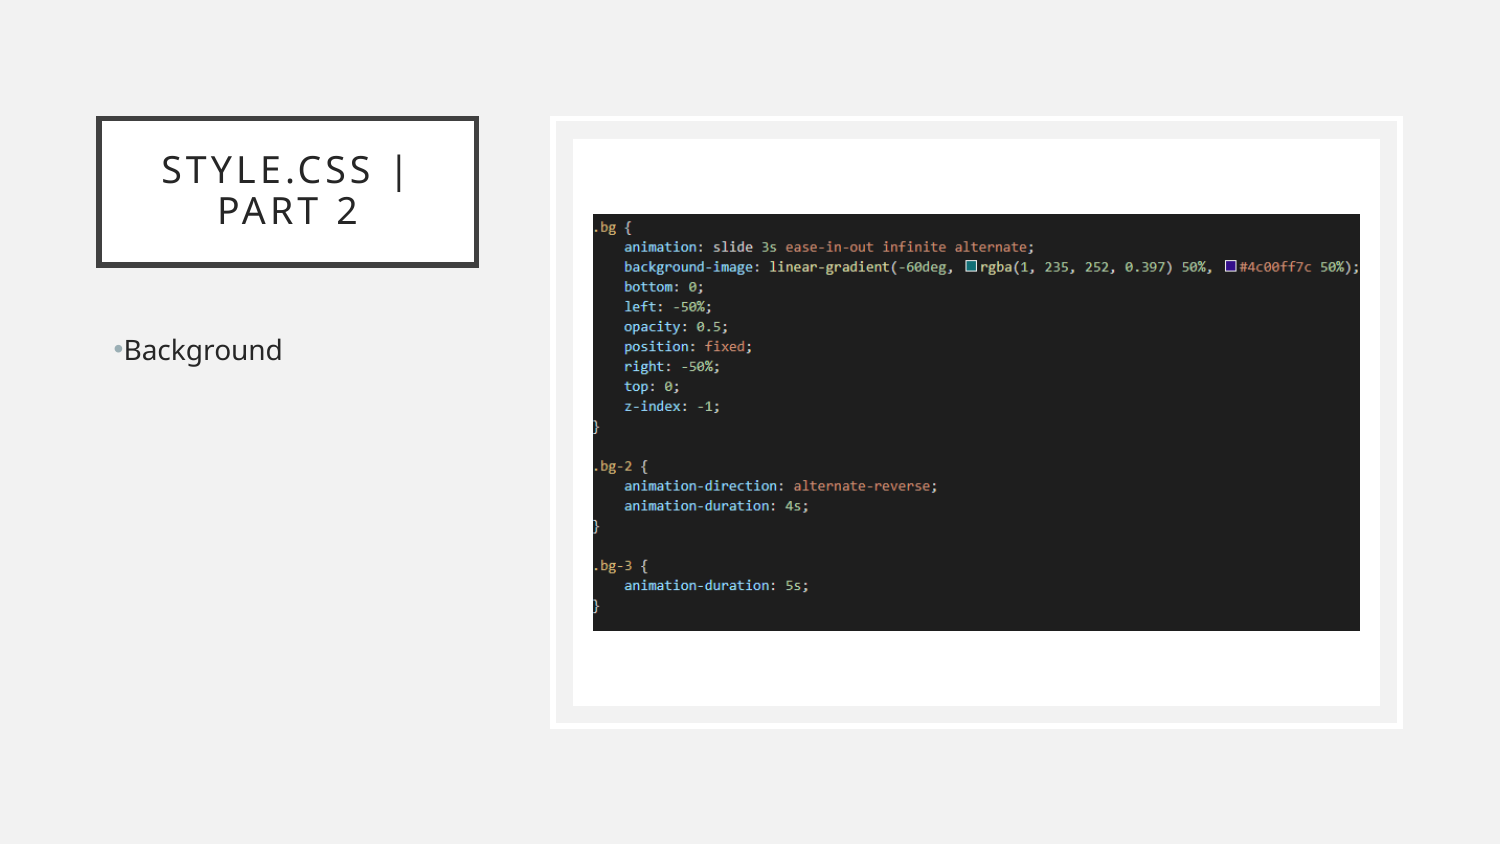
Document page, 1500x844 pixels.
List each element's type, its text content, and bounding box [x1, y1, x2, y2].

list Background [98, 324, 476, 726]
text_box [552, 118, 1401, 727]
picture [593, 214, 1360, 631]
title Style.css | Part 2 [96, 116, 479, 268]
text_box [572, 138, 1381, 707]
